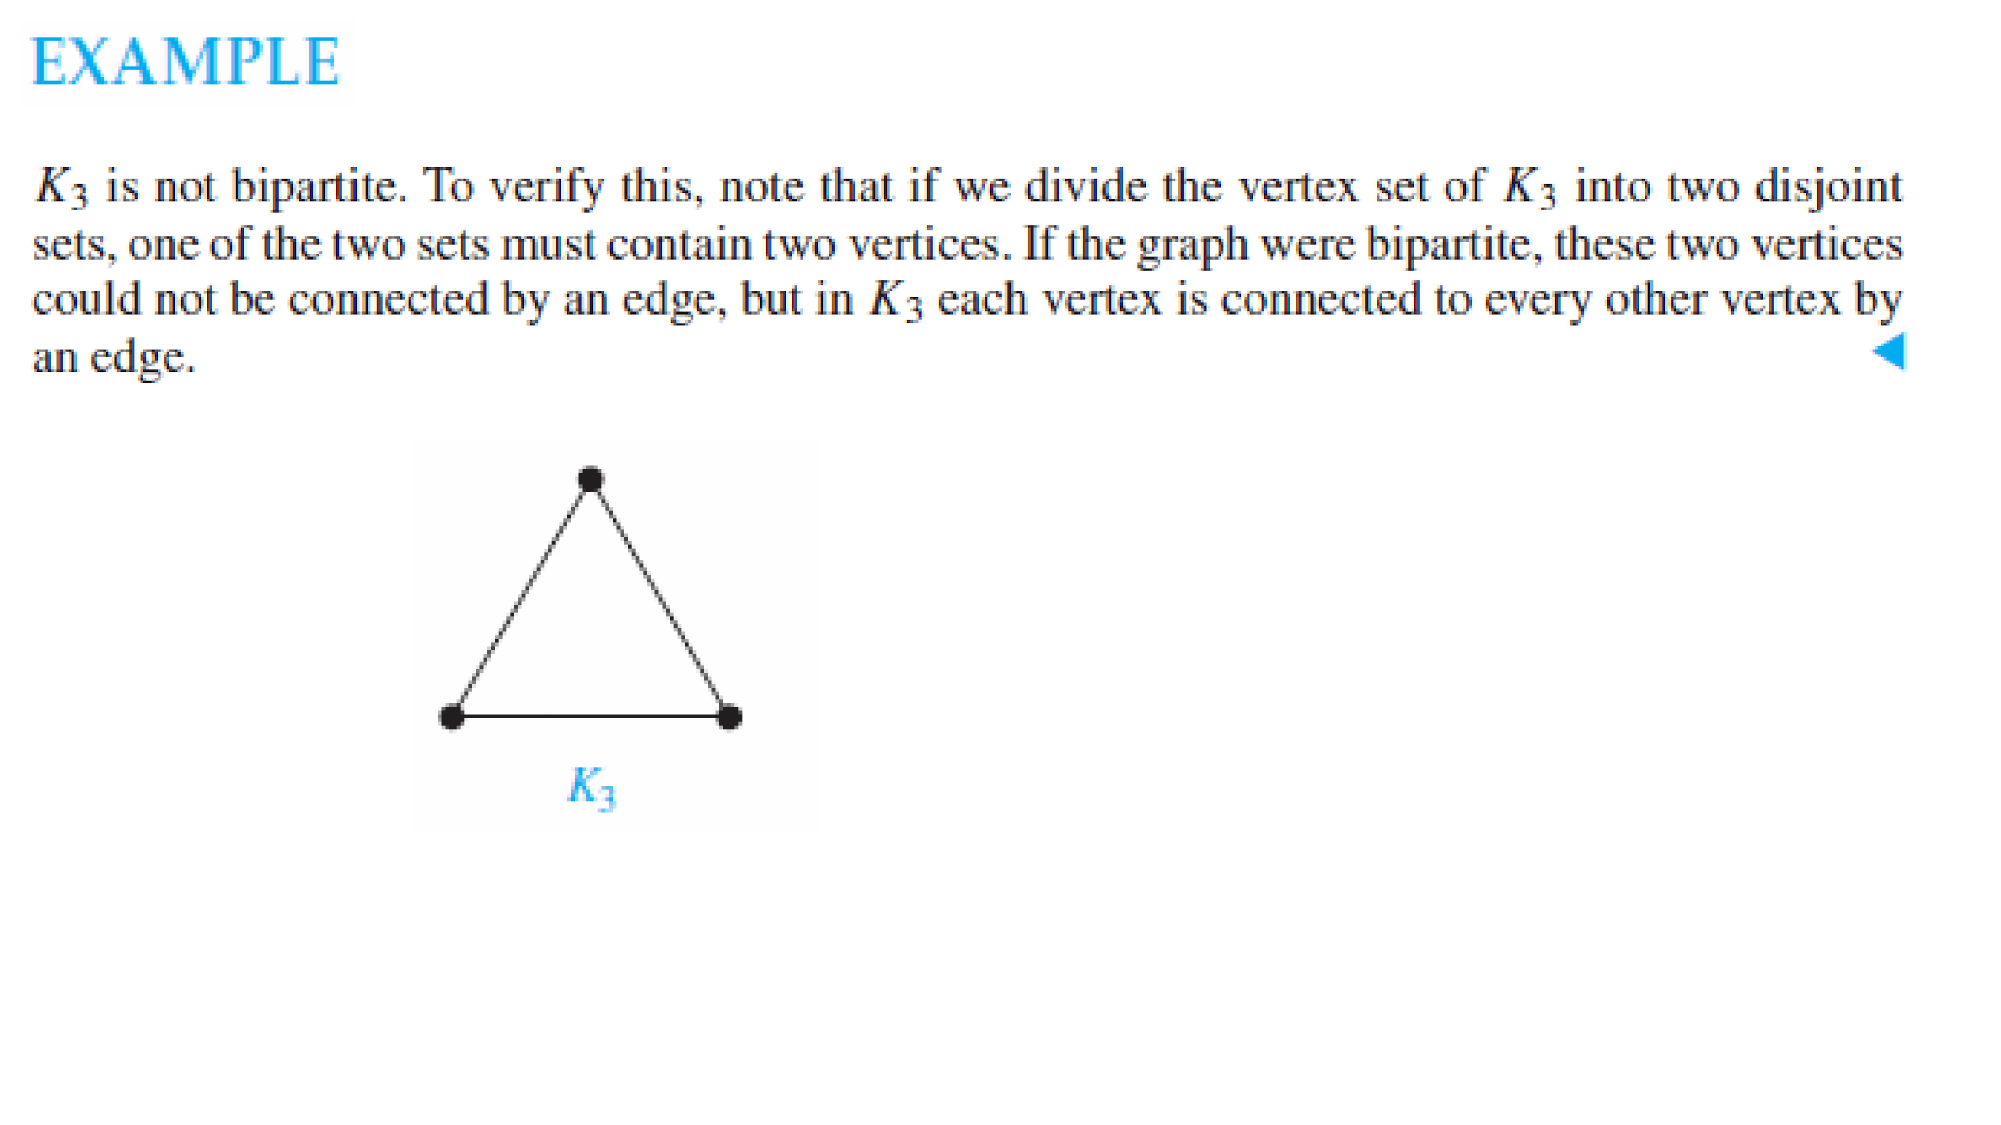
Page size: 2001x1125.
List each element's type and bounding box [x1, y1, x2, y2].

picture [411, 439, 819, 831]
picture [19, 18, 355, 106]
picture [19, 155, 1918, 390]
